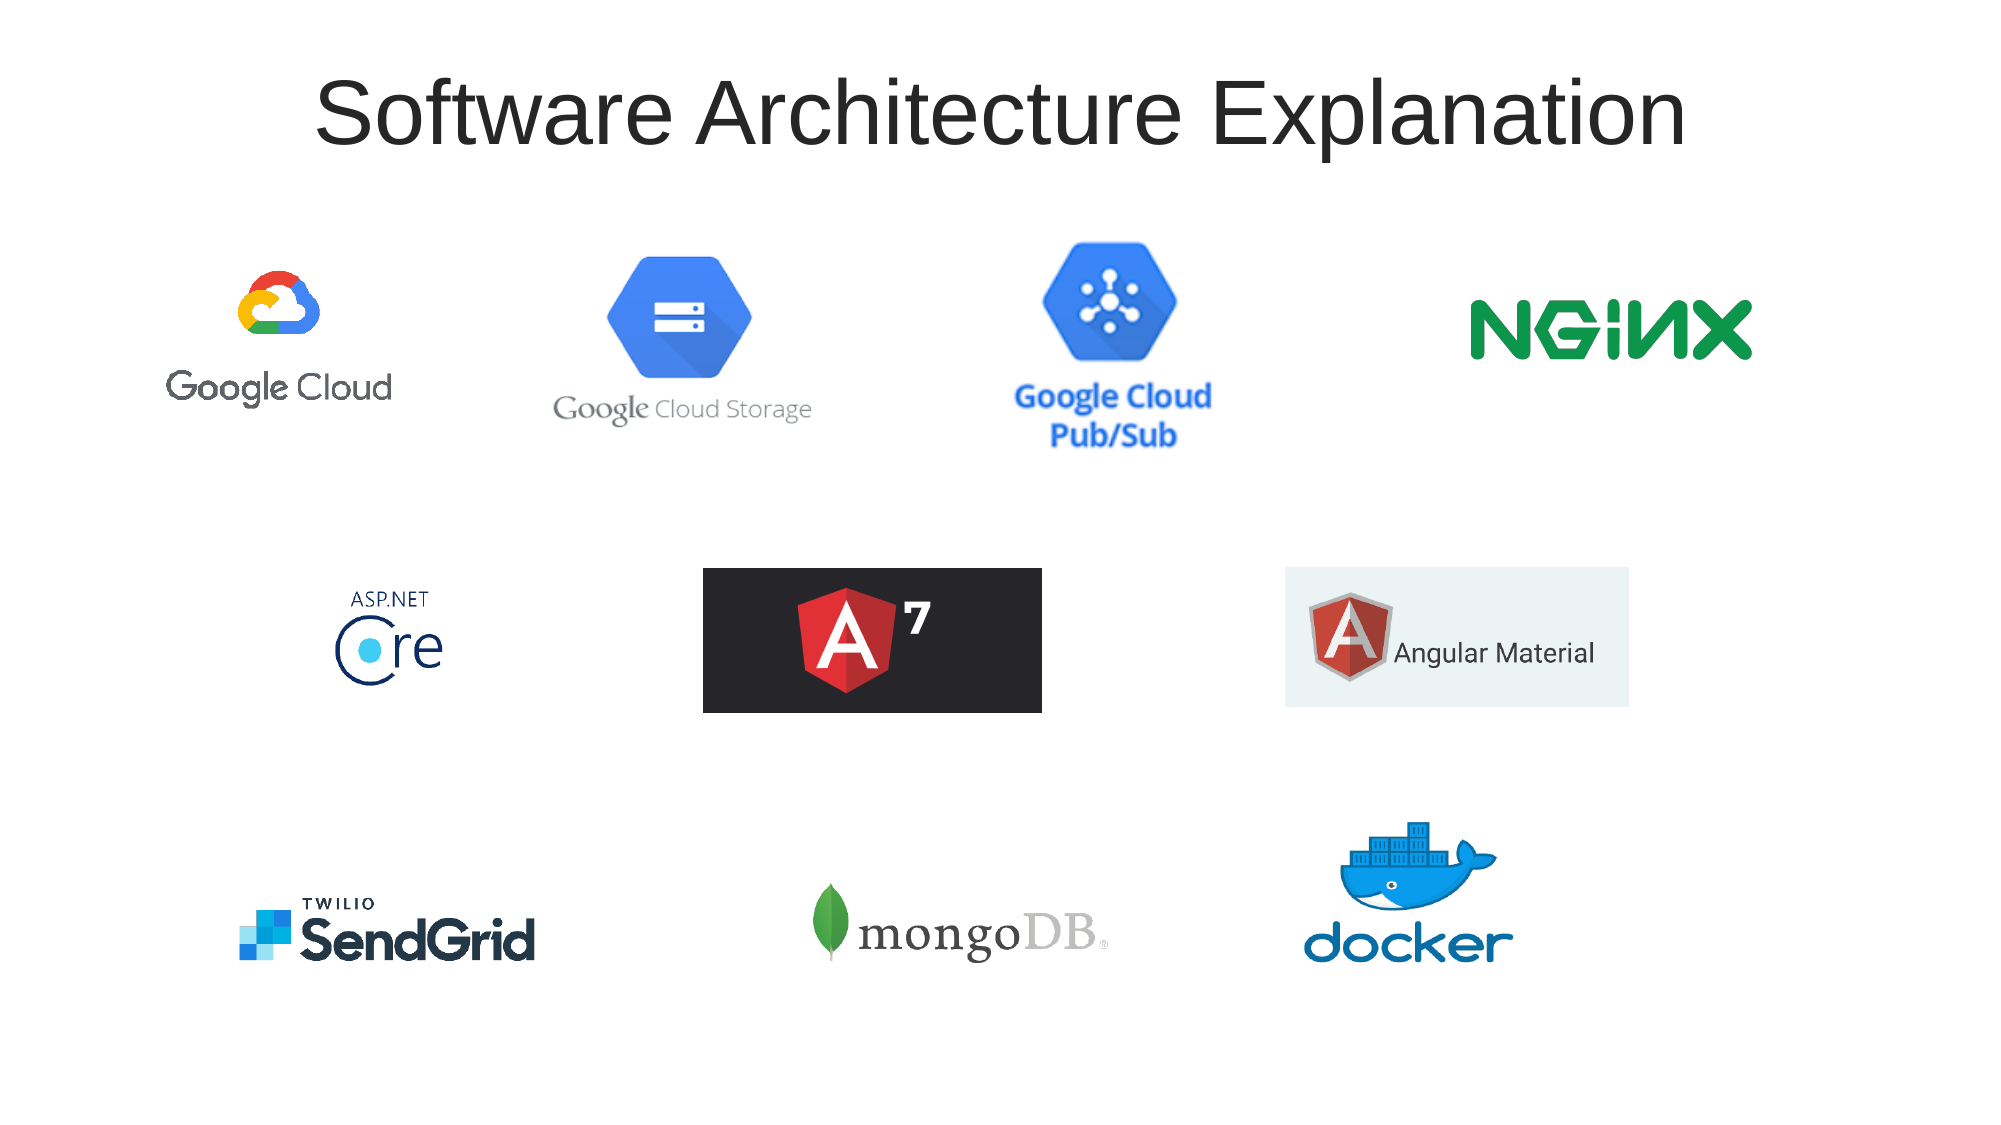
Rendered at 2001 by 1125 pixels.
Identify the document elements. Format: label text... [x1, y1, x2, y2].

picture [976, 213, 1249, 468]
picture [813, 882, 1108, 963]
picture [1456, 278, 1765, 383]
list Software Architecture Explanation [53, 55, 1952, 175]
picture [301, 552, 476, 727]
picture [229, 848, 543, 1010]
picture [703, 568, 1042, 713]
picture [551, 249, 814, 431]
picture [1285, 807, 1532, 977]
picture [136, 230, 421, 431]
picture [1285, 567, 1629, 707]
